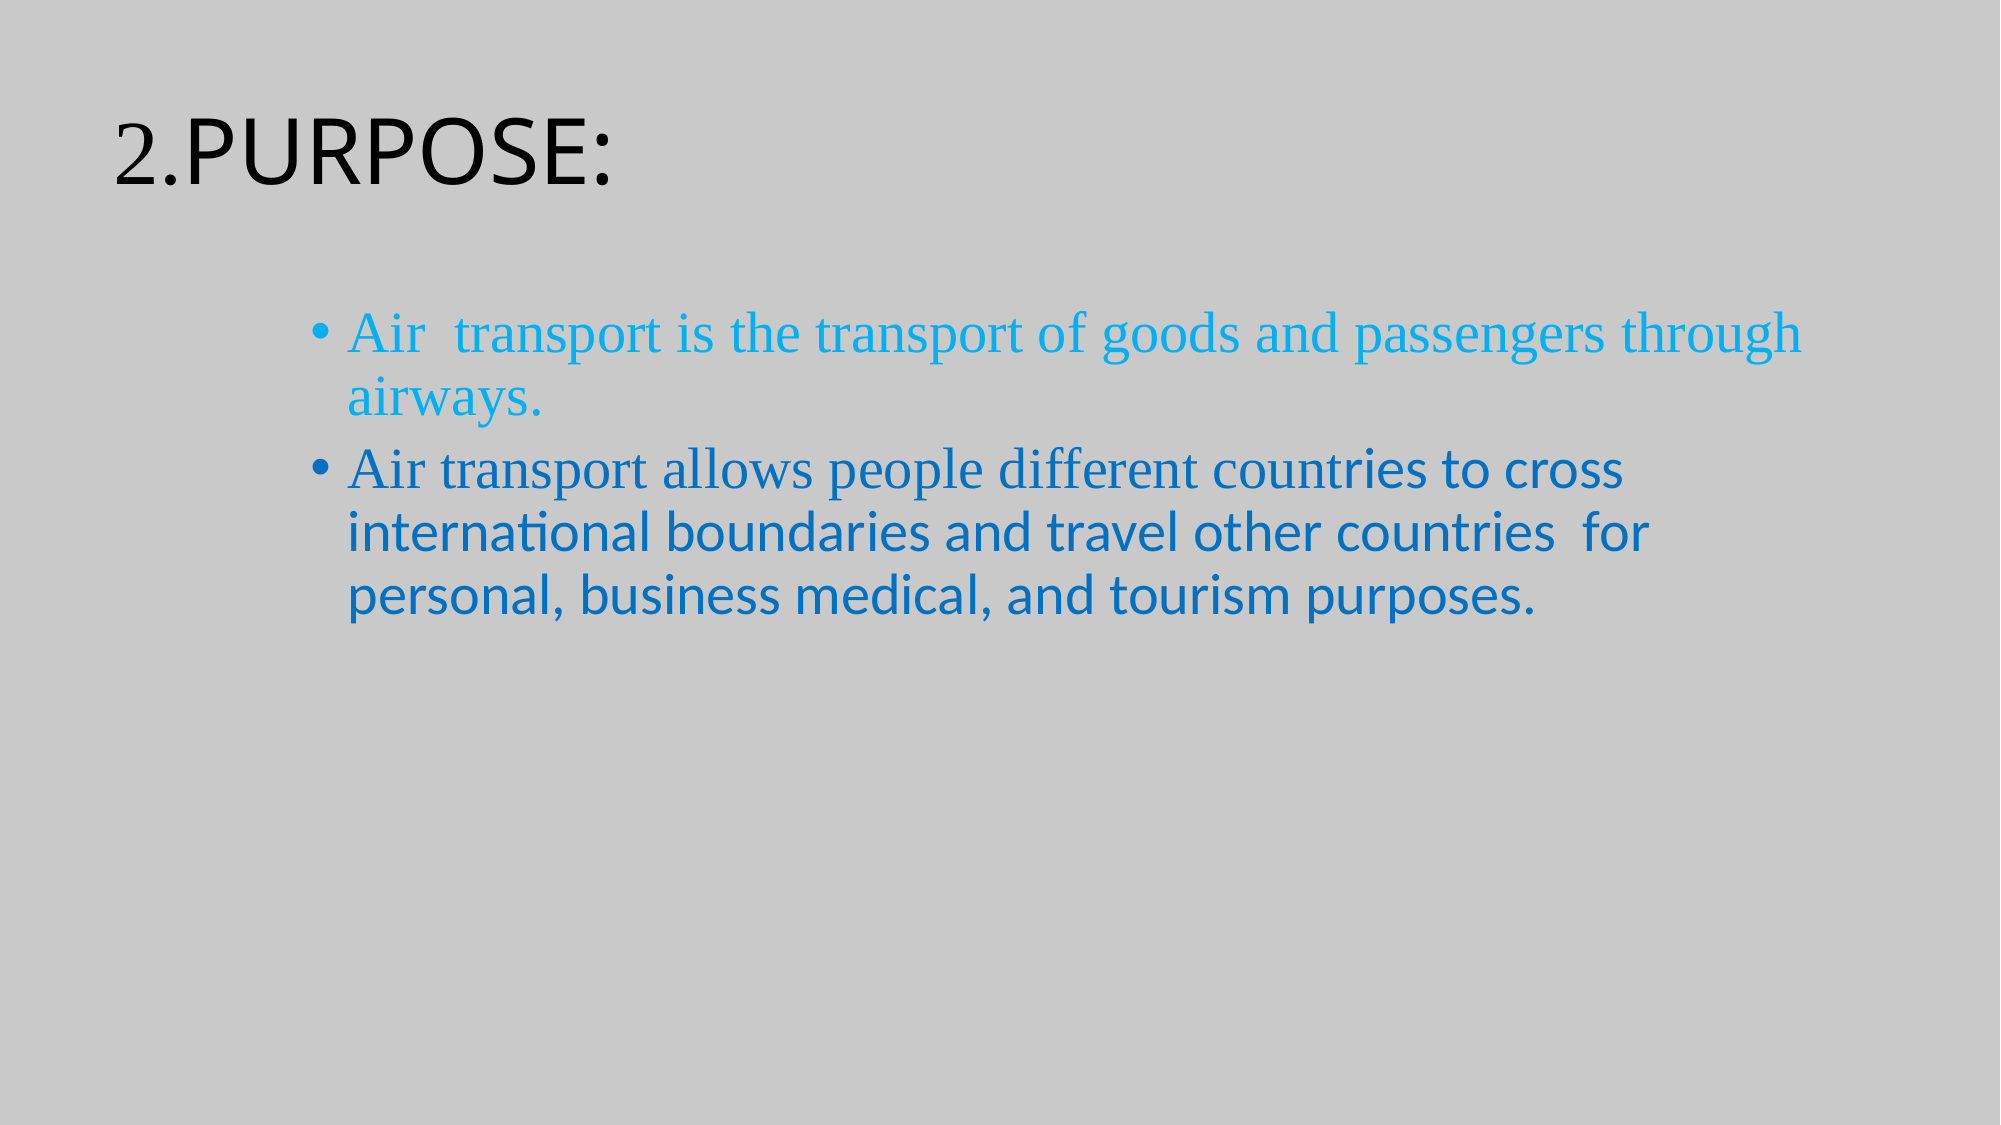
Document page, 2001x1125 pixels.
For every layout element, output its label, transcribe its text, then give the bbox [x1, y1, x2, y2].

title 2.PURPOSE: [98, 46, 1824, 264]
list Air transport is the transport of goods and passengers through airways. Air transport allows people different countries to cross international boundaries and travel other countries for personal, business medical, and tourism purposes. [220, 295, 1863, 830]
